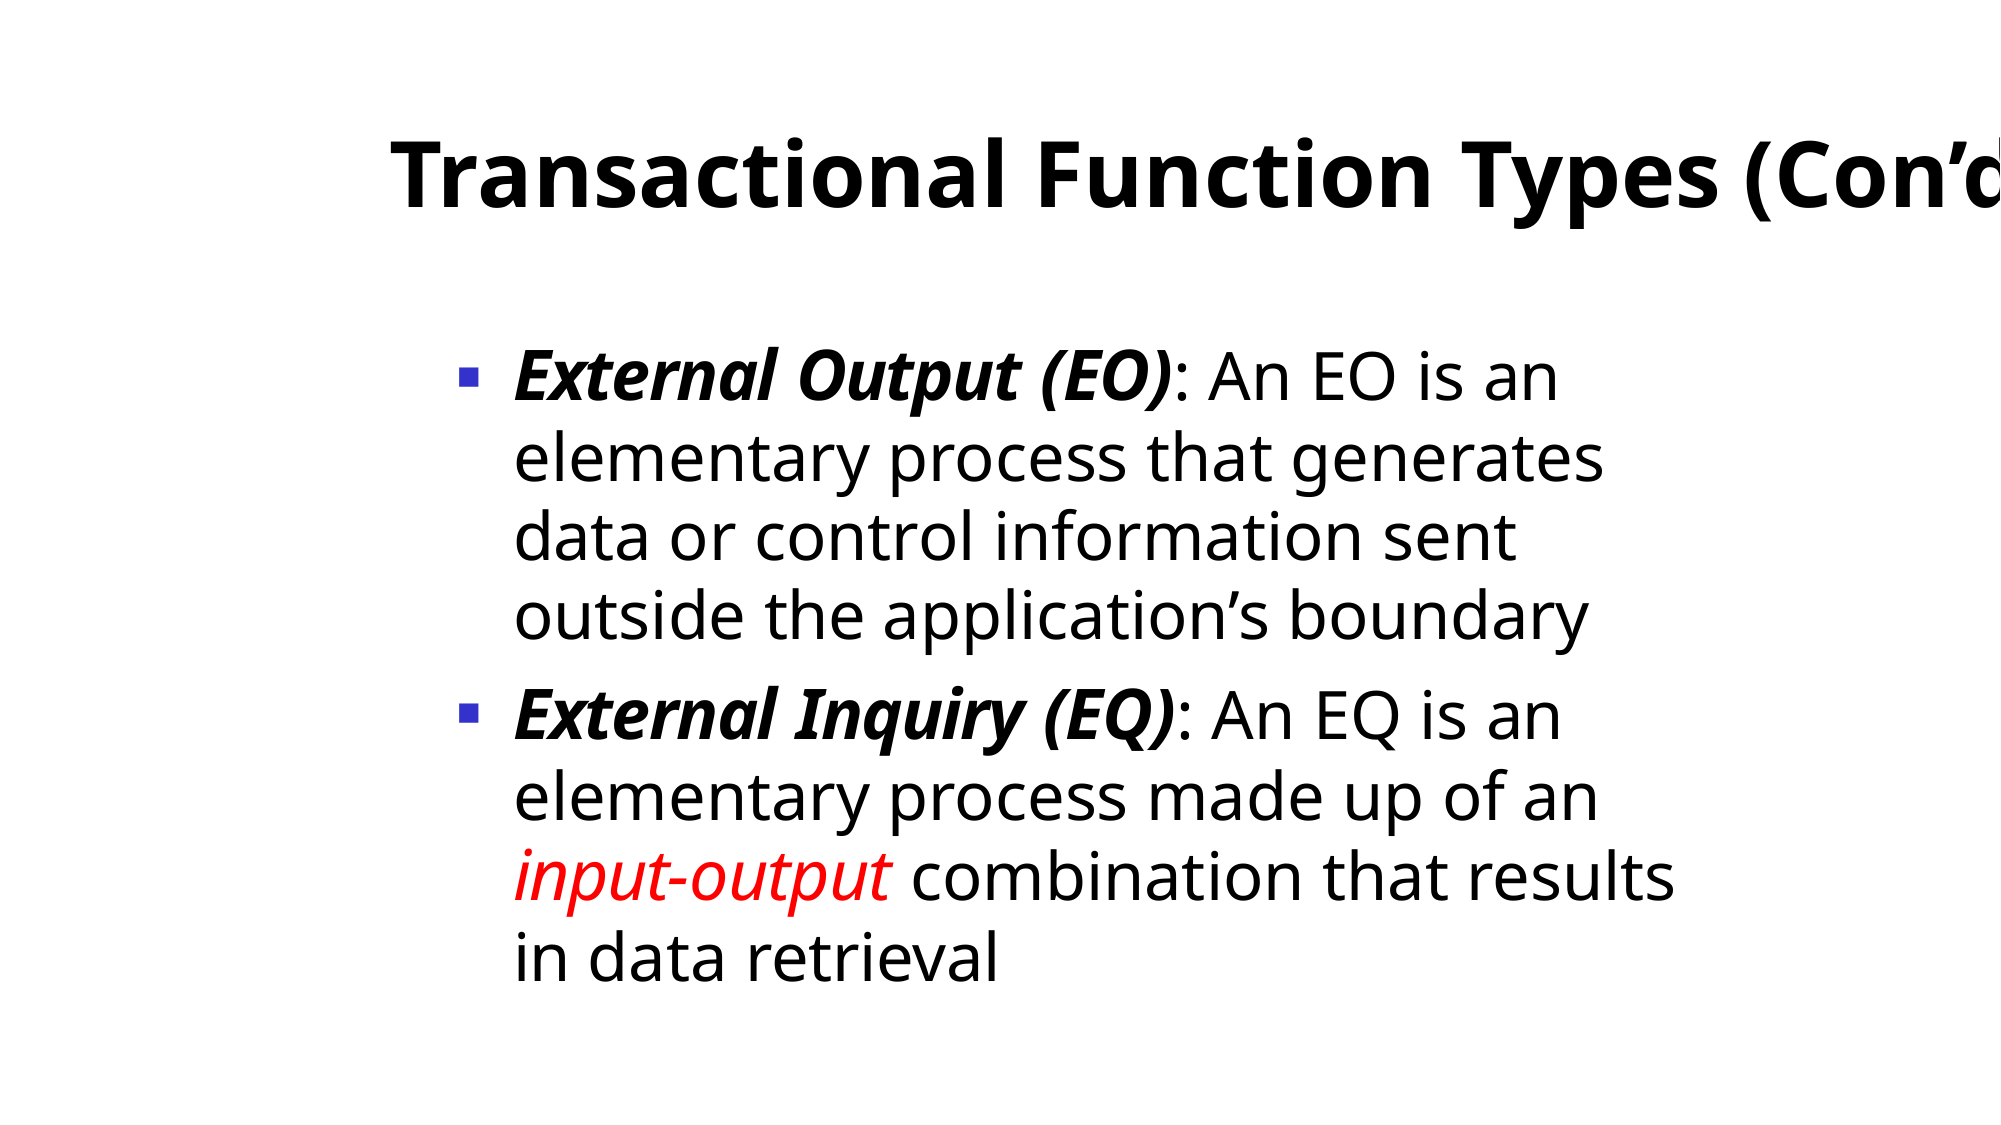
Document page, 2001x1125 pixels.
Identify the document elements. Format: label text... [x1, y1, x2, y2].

title Transactional Function Types (Con’d) [387, 74, 2000, 265]
text_box External Output (EO): An EO is an elementary process that generates data or control information sent outside the application’s boundary External Inquiry (EQ): An EQ is an elementary process made up of an input-output combination that results in data retrieval [454, 331, 1692, 995]
